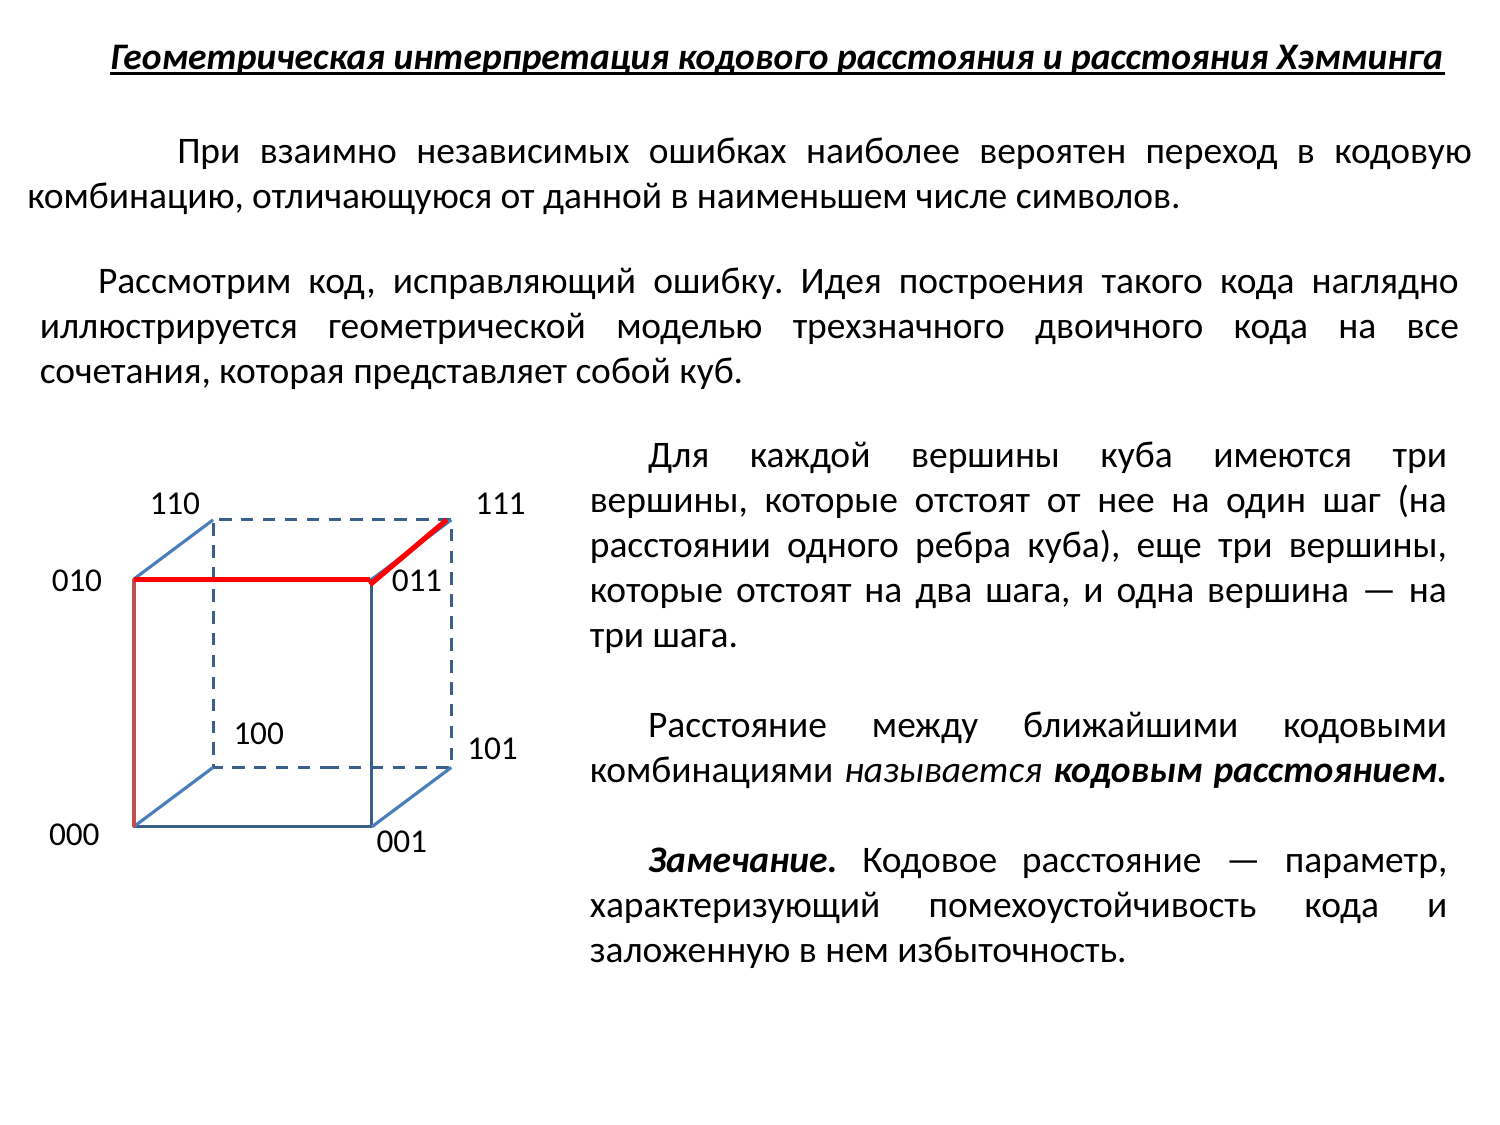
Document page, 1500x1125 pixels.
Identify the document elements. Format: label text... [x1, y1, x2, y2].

text_box Геометрическая интерпретация кодового расстояния и расстояния Хэмминга [95, 24, 1460, 85]
text_box Для каждой вершины куба имеются три вершины, которые отстоят от нее на один шаг (на расстоянии одного ребра куба), еще три вершины, которые отстоят на два шага, и одна вершина — на три шага. Расстояние между ближайшими кодовыми комбинациями называется кодовым расстоянием. Замечание. Кодовое расстояние — параметр, характеризующий помехоустойчивость кода и заложенную в нем избыточность. [574, 422, 1463, 978]
text_box Рассмотрим код, исправляющий ошибку. Идея построения такого кода наглядно иллюстрируется геометрической моделью трехзначного двоичного кода на все сочетания, которая представляет собой куб. [24, 248, 1475, 399]
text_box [369, 519, 447, 585]
text_box При взаимно независимых ошибках наиболее вероятен переход в кодовую комбинацию, отличающуюся от данной в наименьшем числе символов. [12, 118, 1488, 224]
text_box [24, 473, 551, 880]
